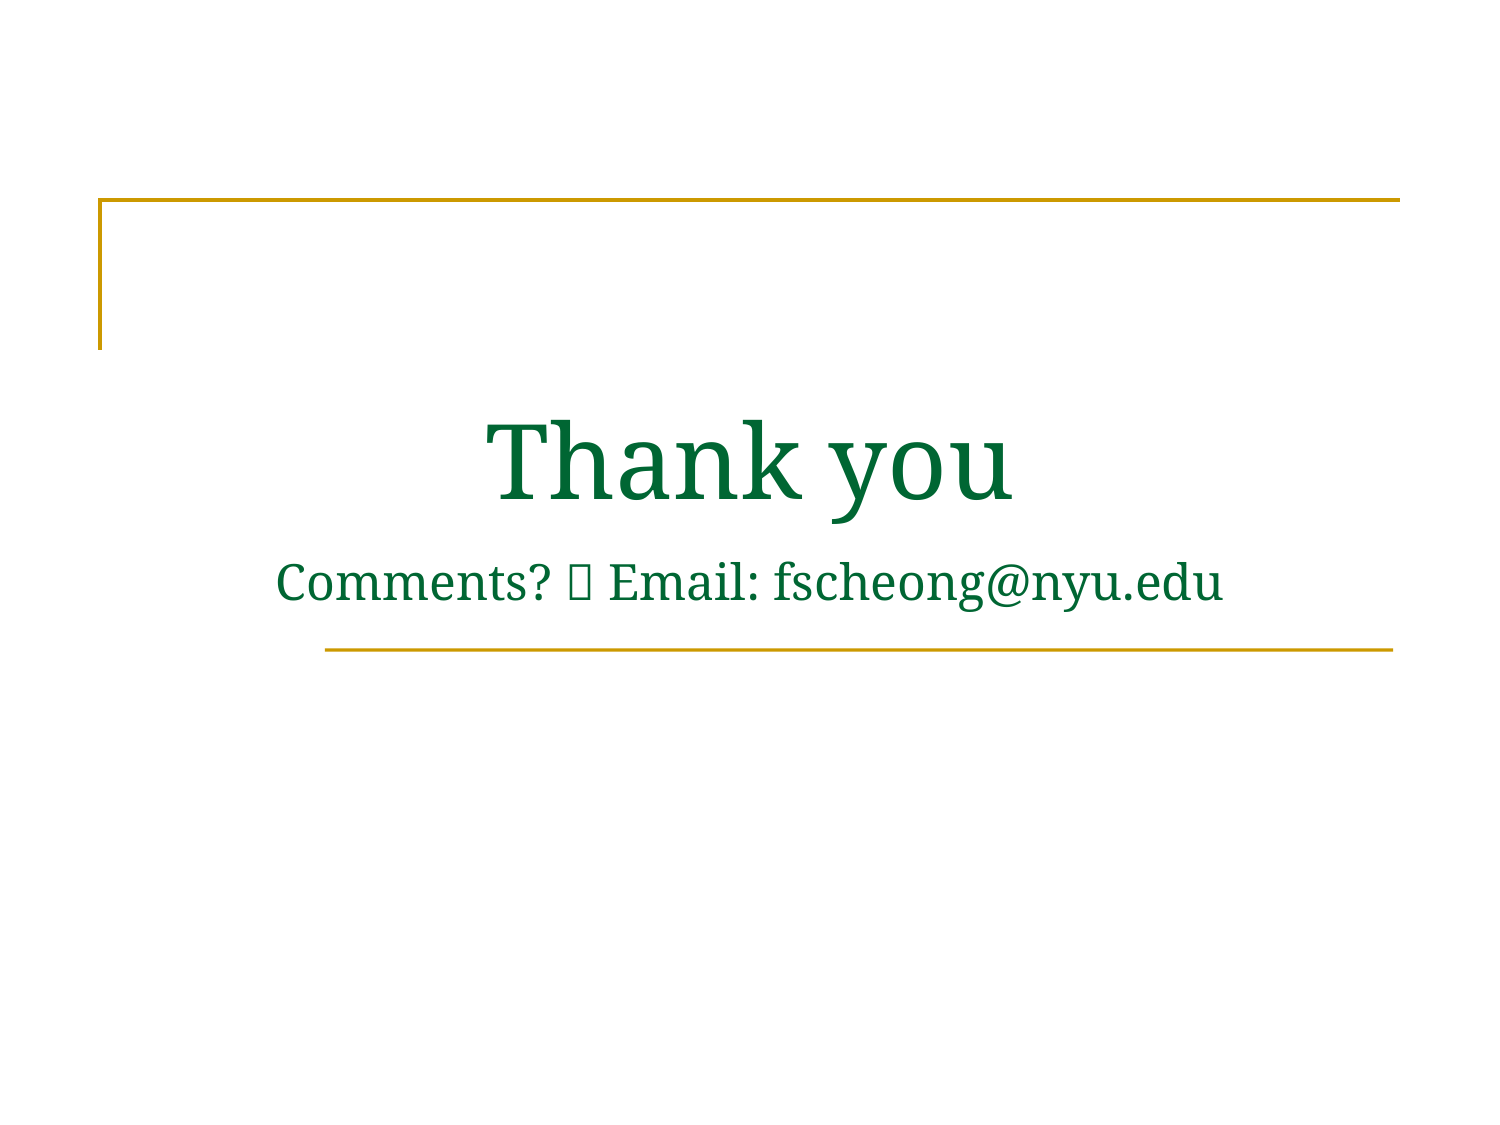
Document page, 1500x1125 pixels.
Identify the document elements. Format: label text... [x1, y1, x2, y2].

title Thank you Comments?  Email: fscheong@nyu.edu [125, 387, 1375, 588]
